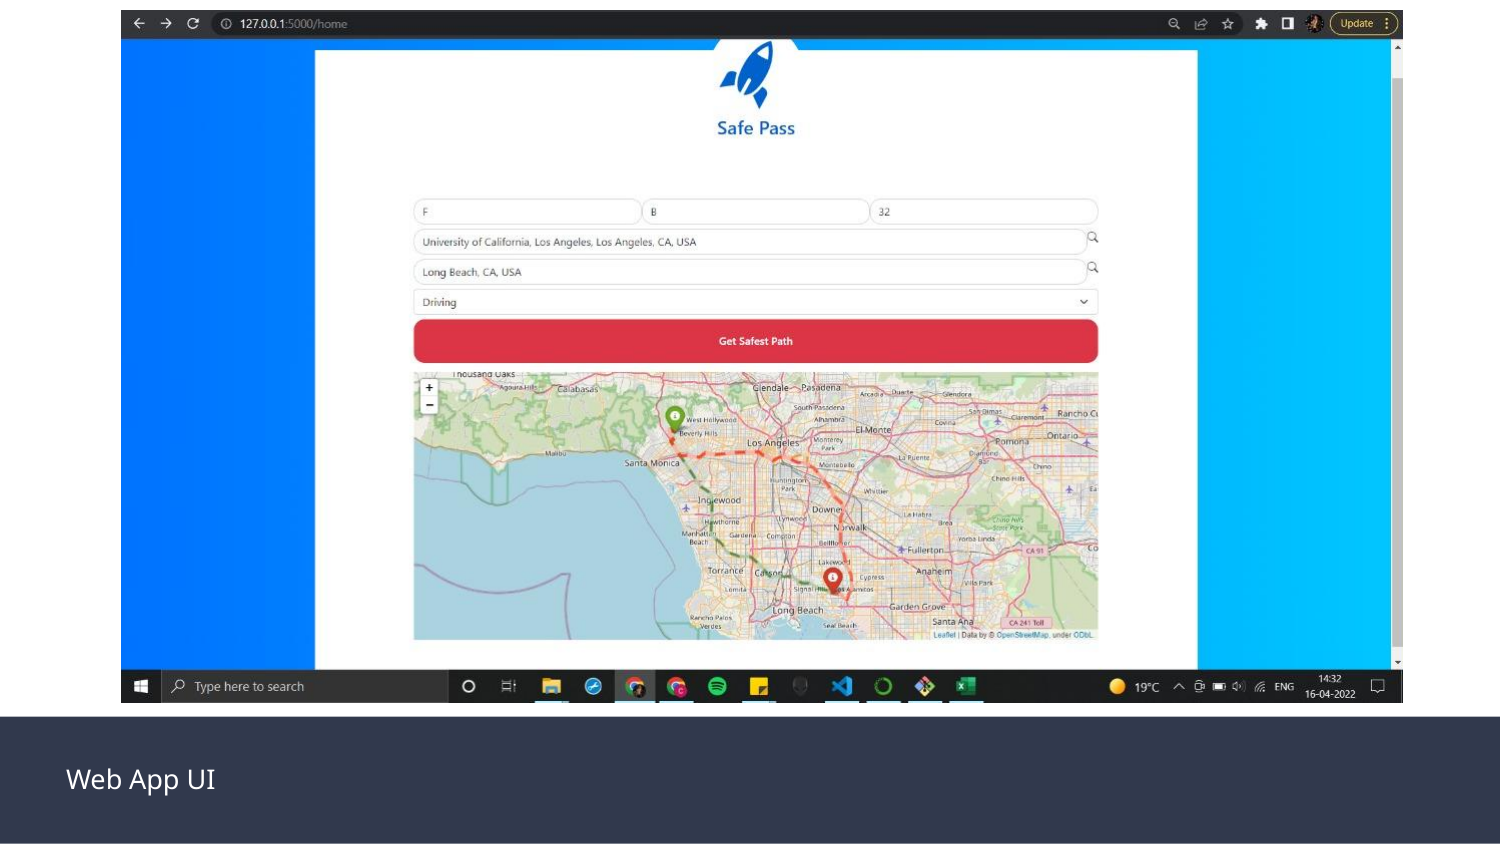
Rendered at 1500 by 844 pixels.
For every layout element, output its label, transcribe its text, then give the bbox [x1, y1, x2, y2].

list Web App UI [51, 741, 1361, 818]
picture [120, 10, 1403, 703]
